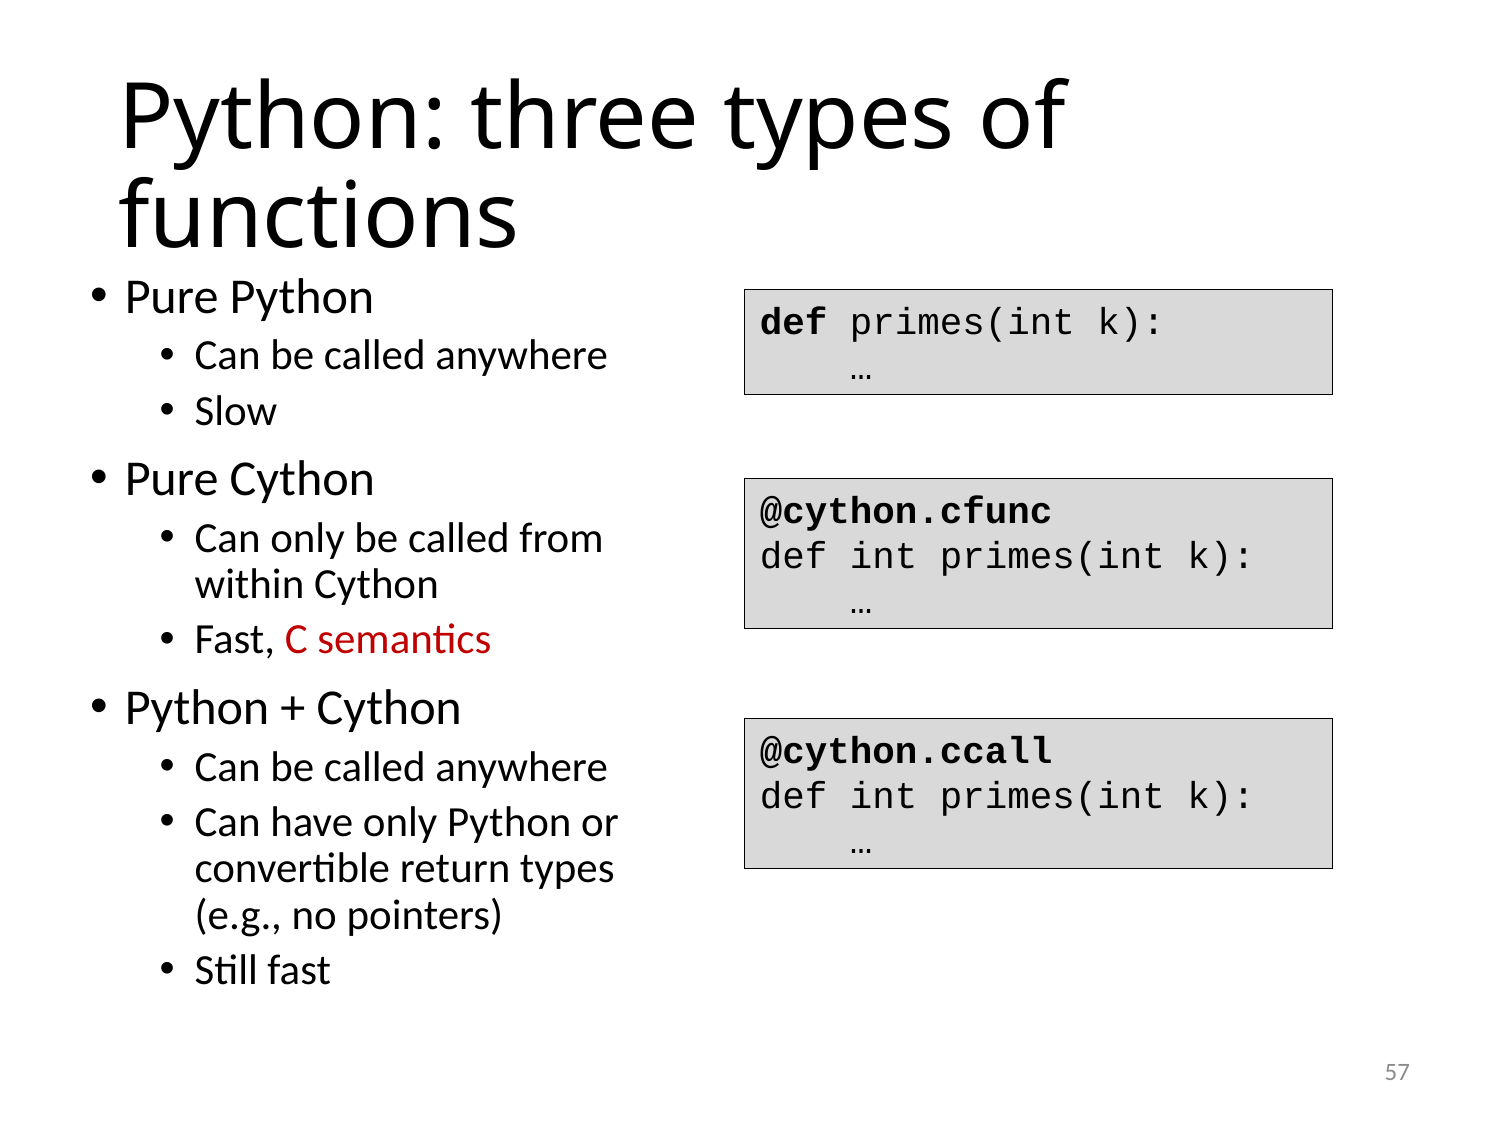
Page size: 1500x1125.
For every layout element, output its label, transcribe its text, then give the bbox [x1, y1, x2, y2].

text_box @cython.ccall def int primes(int k): … [744, 718, 1333, 869]
slide_number 57 [1074, 1040, 1425, 1100]
text_box @cython.cfunc def int primes(int k): … [744, 478, 1333, 629]
title Python: three types of functions [103, 59, 1397, 278]
list Pure Python Can be called anywhere Slow Pure Cython Can only be called from within Cython Fast, C semantics Python + Cython Can be called anywhere Can have only Python or convertible return types (e.g., no pointers) Still fast [75, 262, 725, 1005]
text_box def primes(int k): … [744, 289, 1333, 395]
